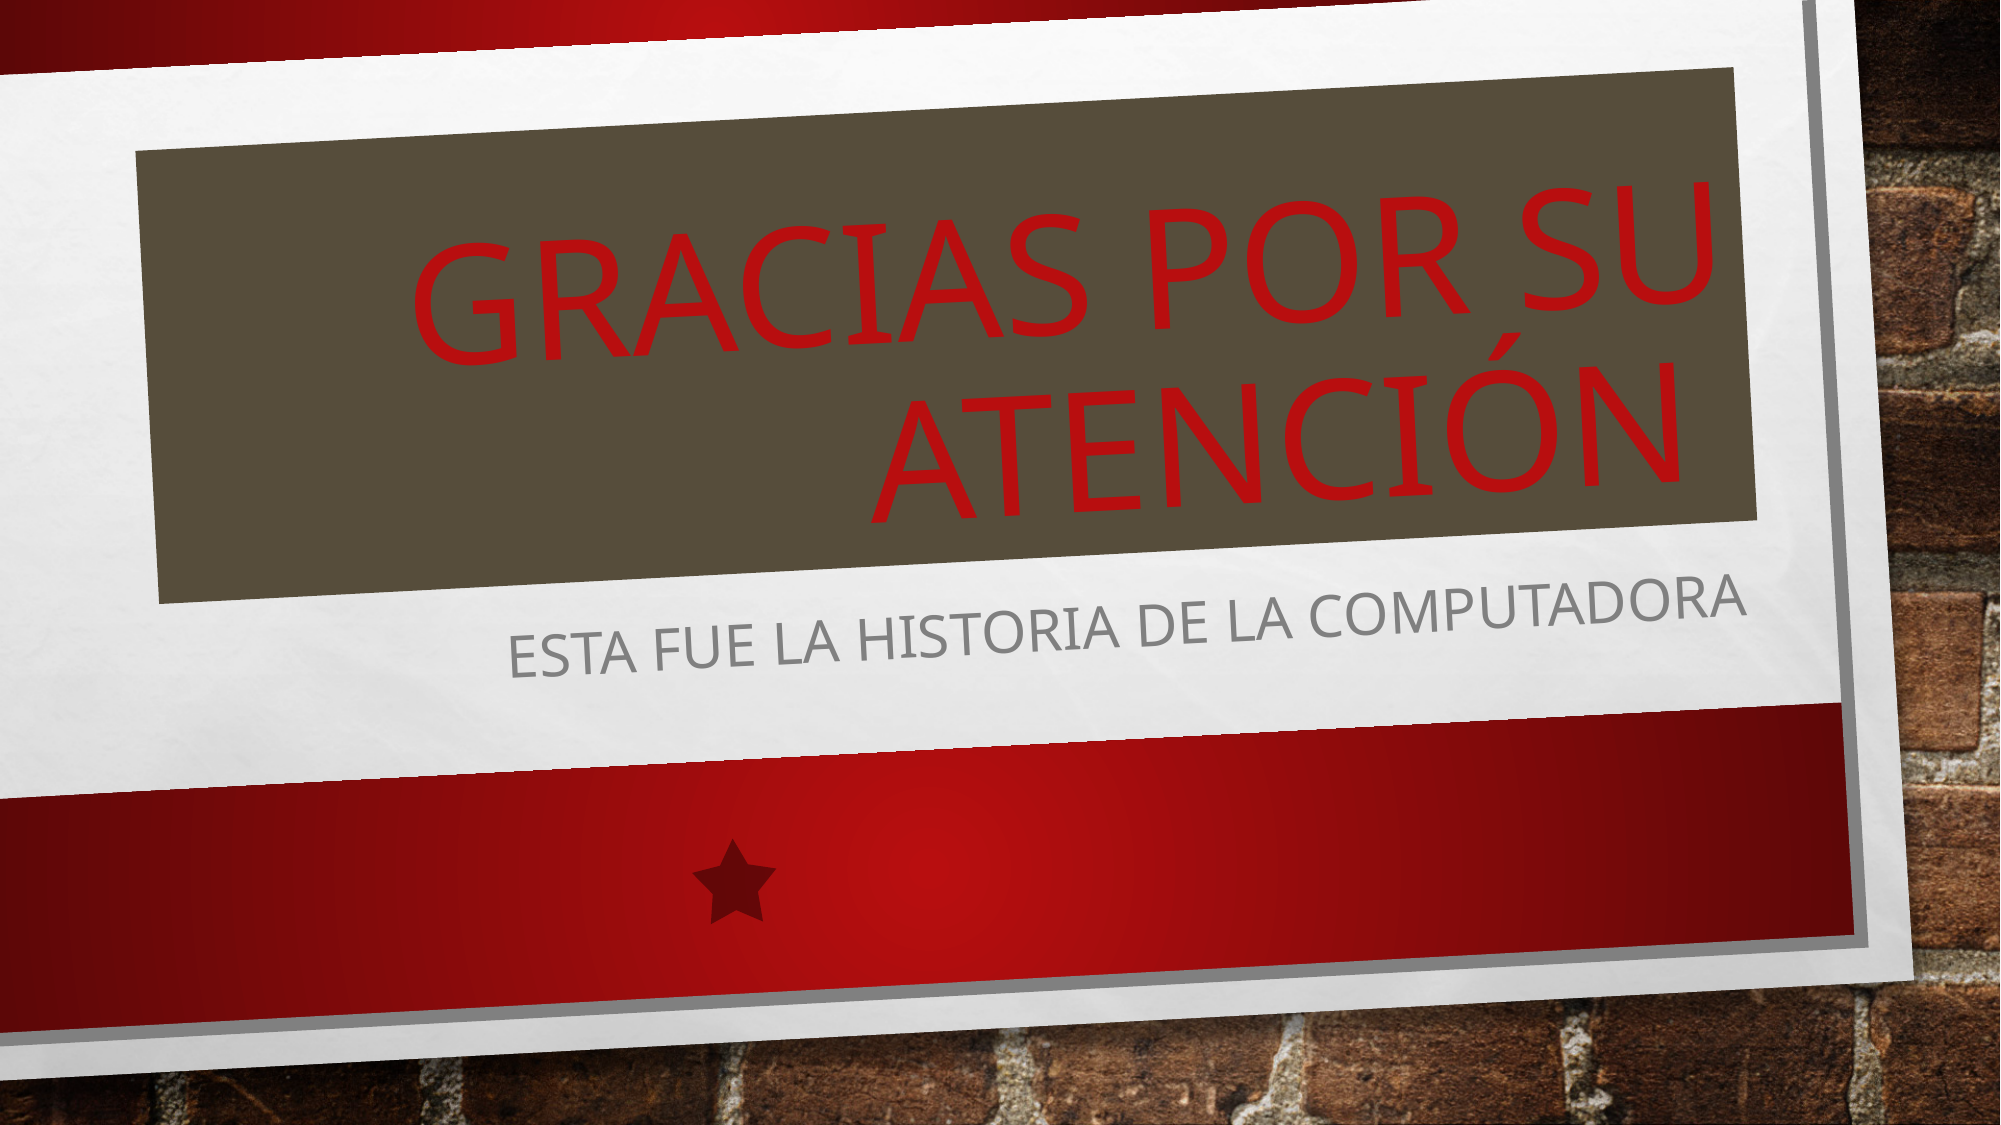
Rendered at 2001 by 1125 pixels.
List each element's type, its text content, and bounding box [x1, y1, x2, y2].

subtitle Esta fue la historia de la computadora [159, 533, 1763, 708]
title Gracias por su atención [135, 67, 1758, 605]
picture [0, 0, 2000, 1125]
